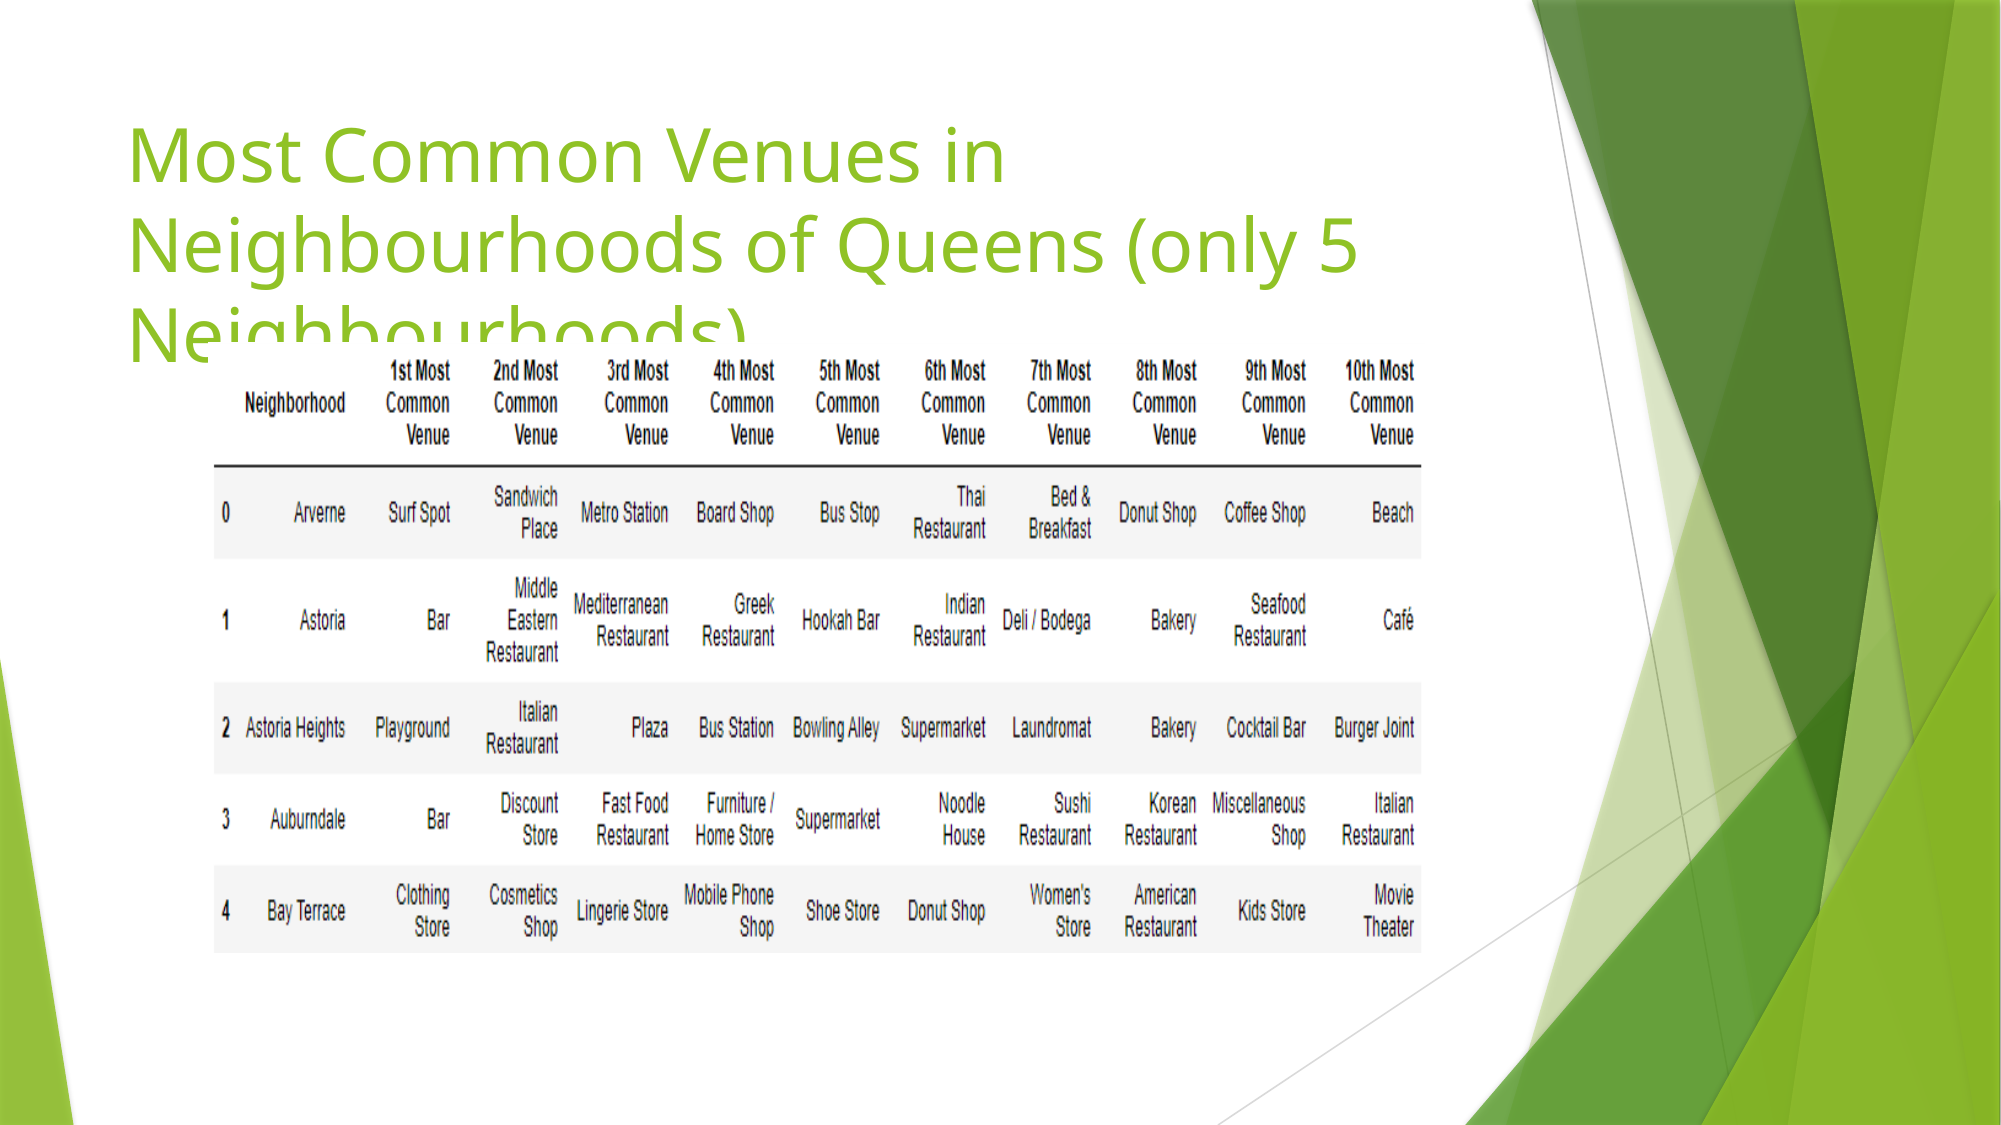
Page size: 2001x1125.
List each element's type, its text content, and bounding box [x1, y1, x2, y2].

title Most Common Venues in Neighbourhoods of Queens (only 5 Neighbourhoods) [111, 99, 1522, 317]
picture [207, 341, 1425, 954]
